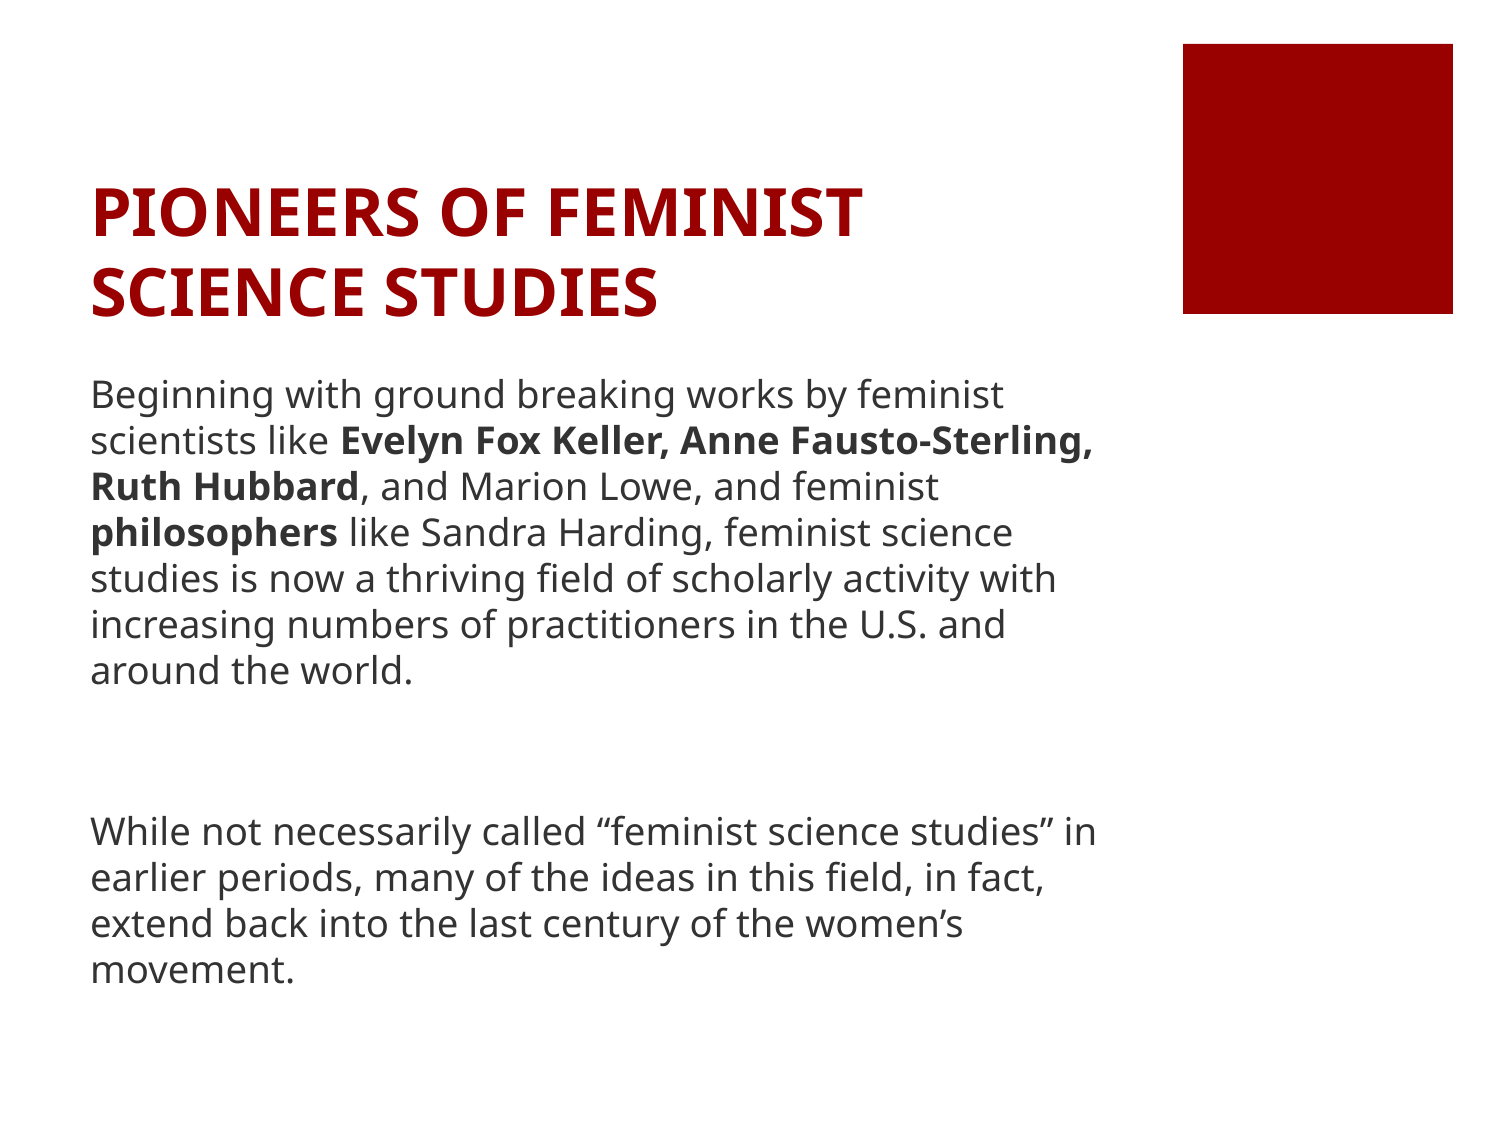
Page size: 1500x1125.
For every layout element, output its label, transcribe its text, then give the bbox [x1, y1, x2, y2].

list Beginning with ground breaking works by feminist scientists like Evelyn Fox Keller, Anne Fausto-Sterling, Ruth Hubbard, and Marion Lowe, and feminist philosophers like Sandra Harding, feminist science studies is now a thriving field of scholarly activity with increasing numbers of practitioners in the U.S. and around the world. While not necessarily called “feminist science studies” in earlier periods, many of the ideas in this field, in fact, extend back into the last century of the women’s movement. [75, 362, 1143, 1005]
title PIONEERS OF FEMINIST SCIENCE STUDIES [75, 149, 1143, 338]
